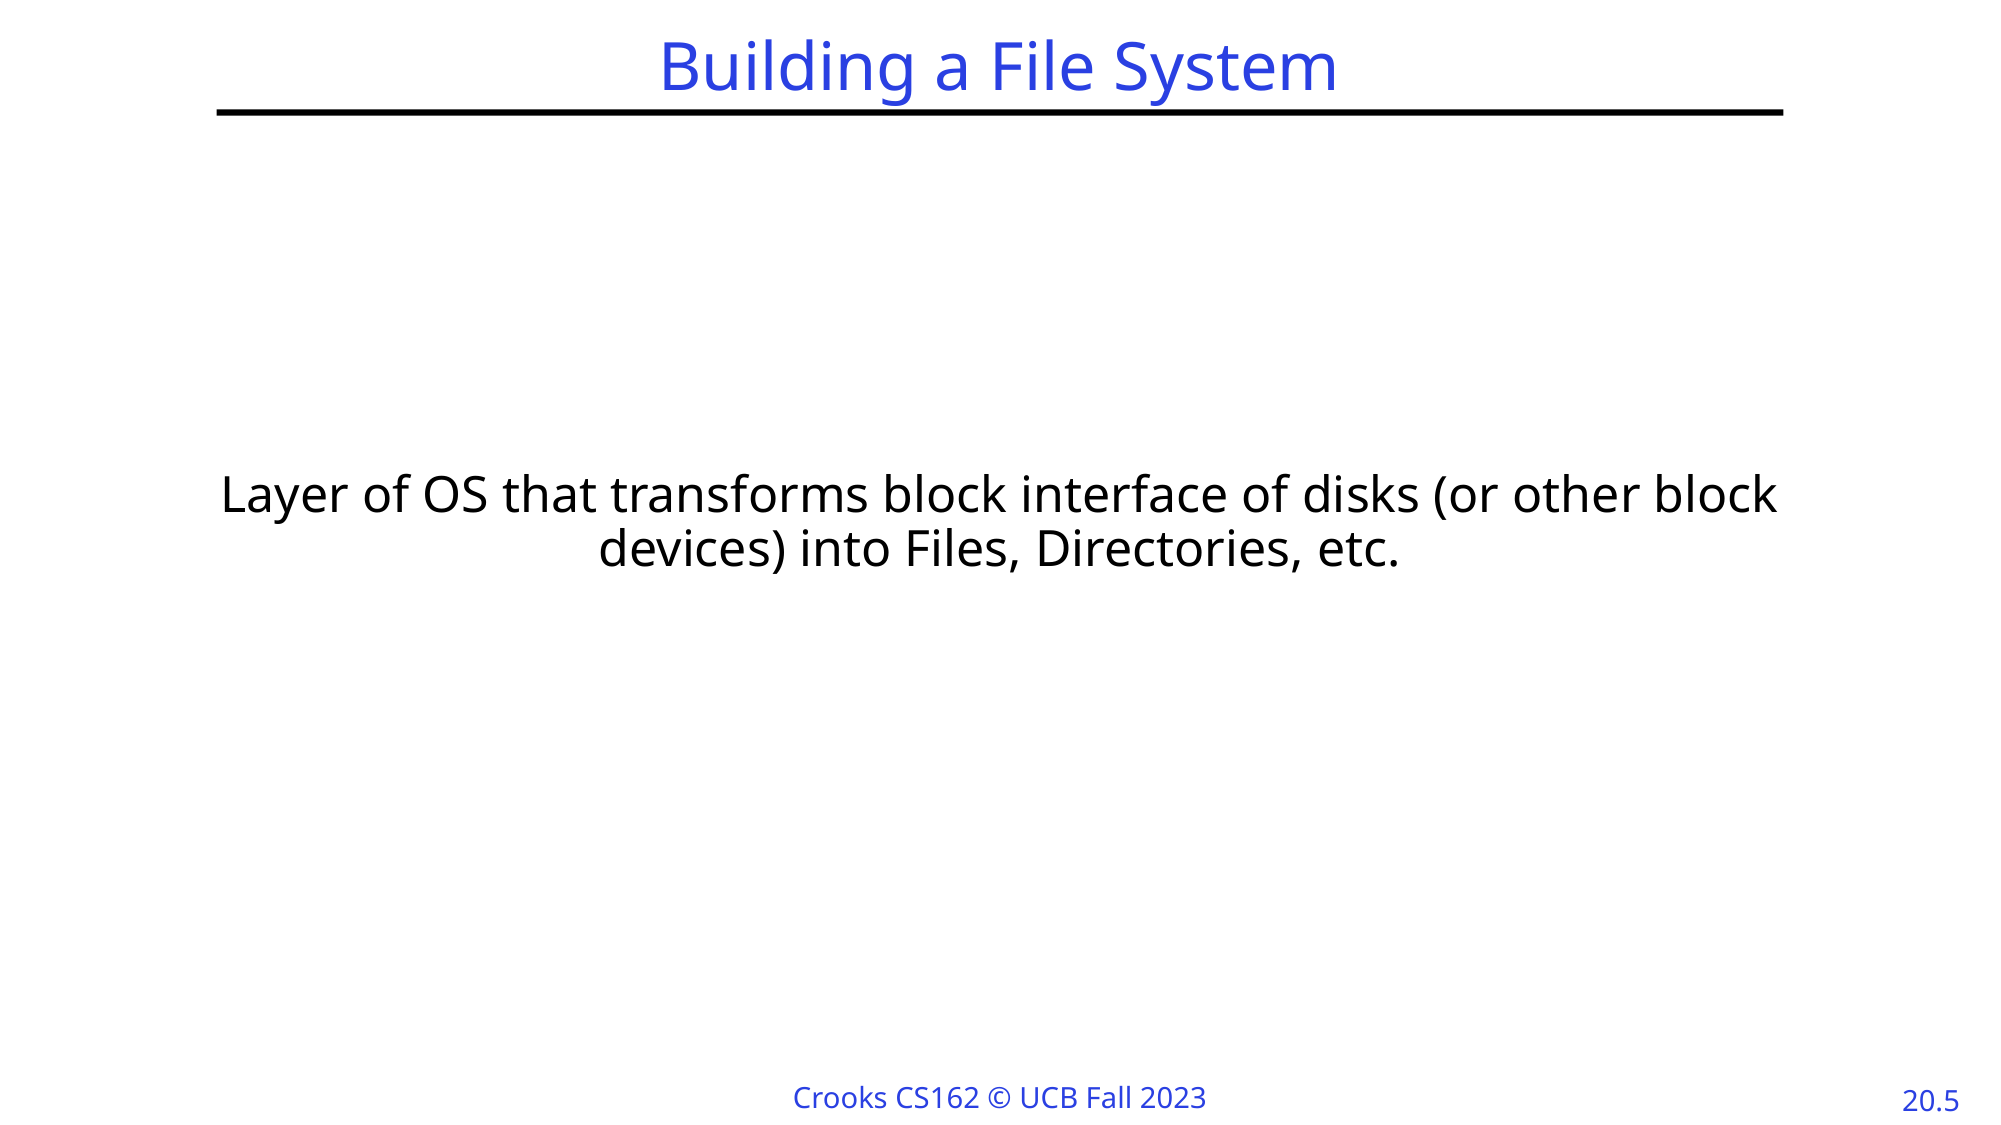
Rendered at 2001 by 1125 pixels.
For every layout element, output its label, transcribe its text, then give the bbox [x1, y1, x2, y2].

list Layer of OS that transforms block interface of disks (or other block devices) into Files, Directories, etc. [133, 462, 1867, 1075]
title Building a File System [216, 24, 1784, 113]
